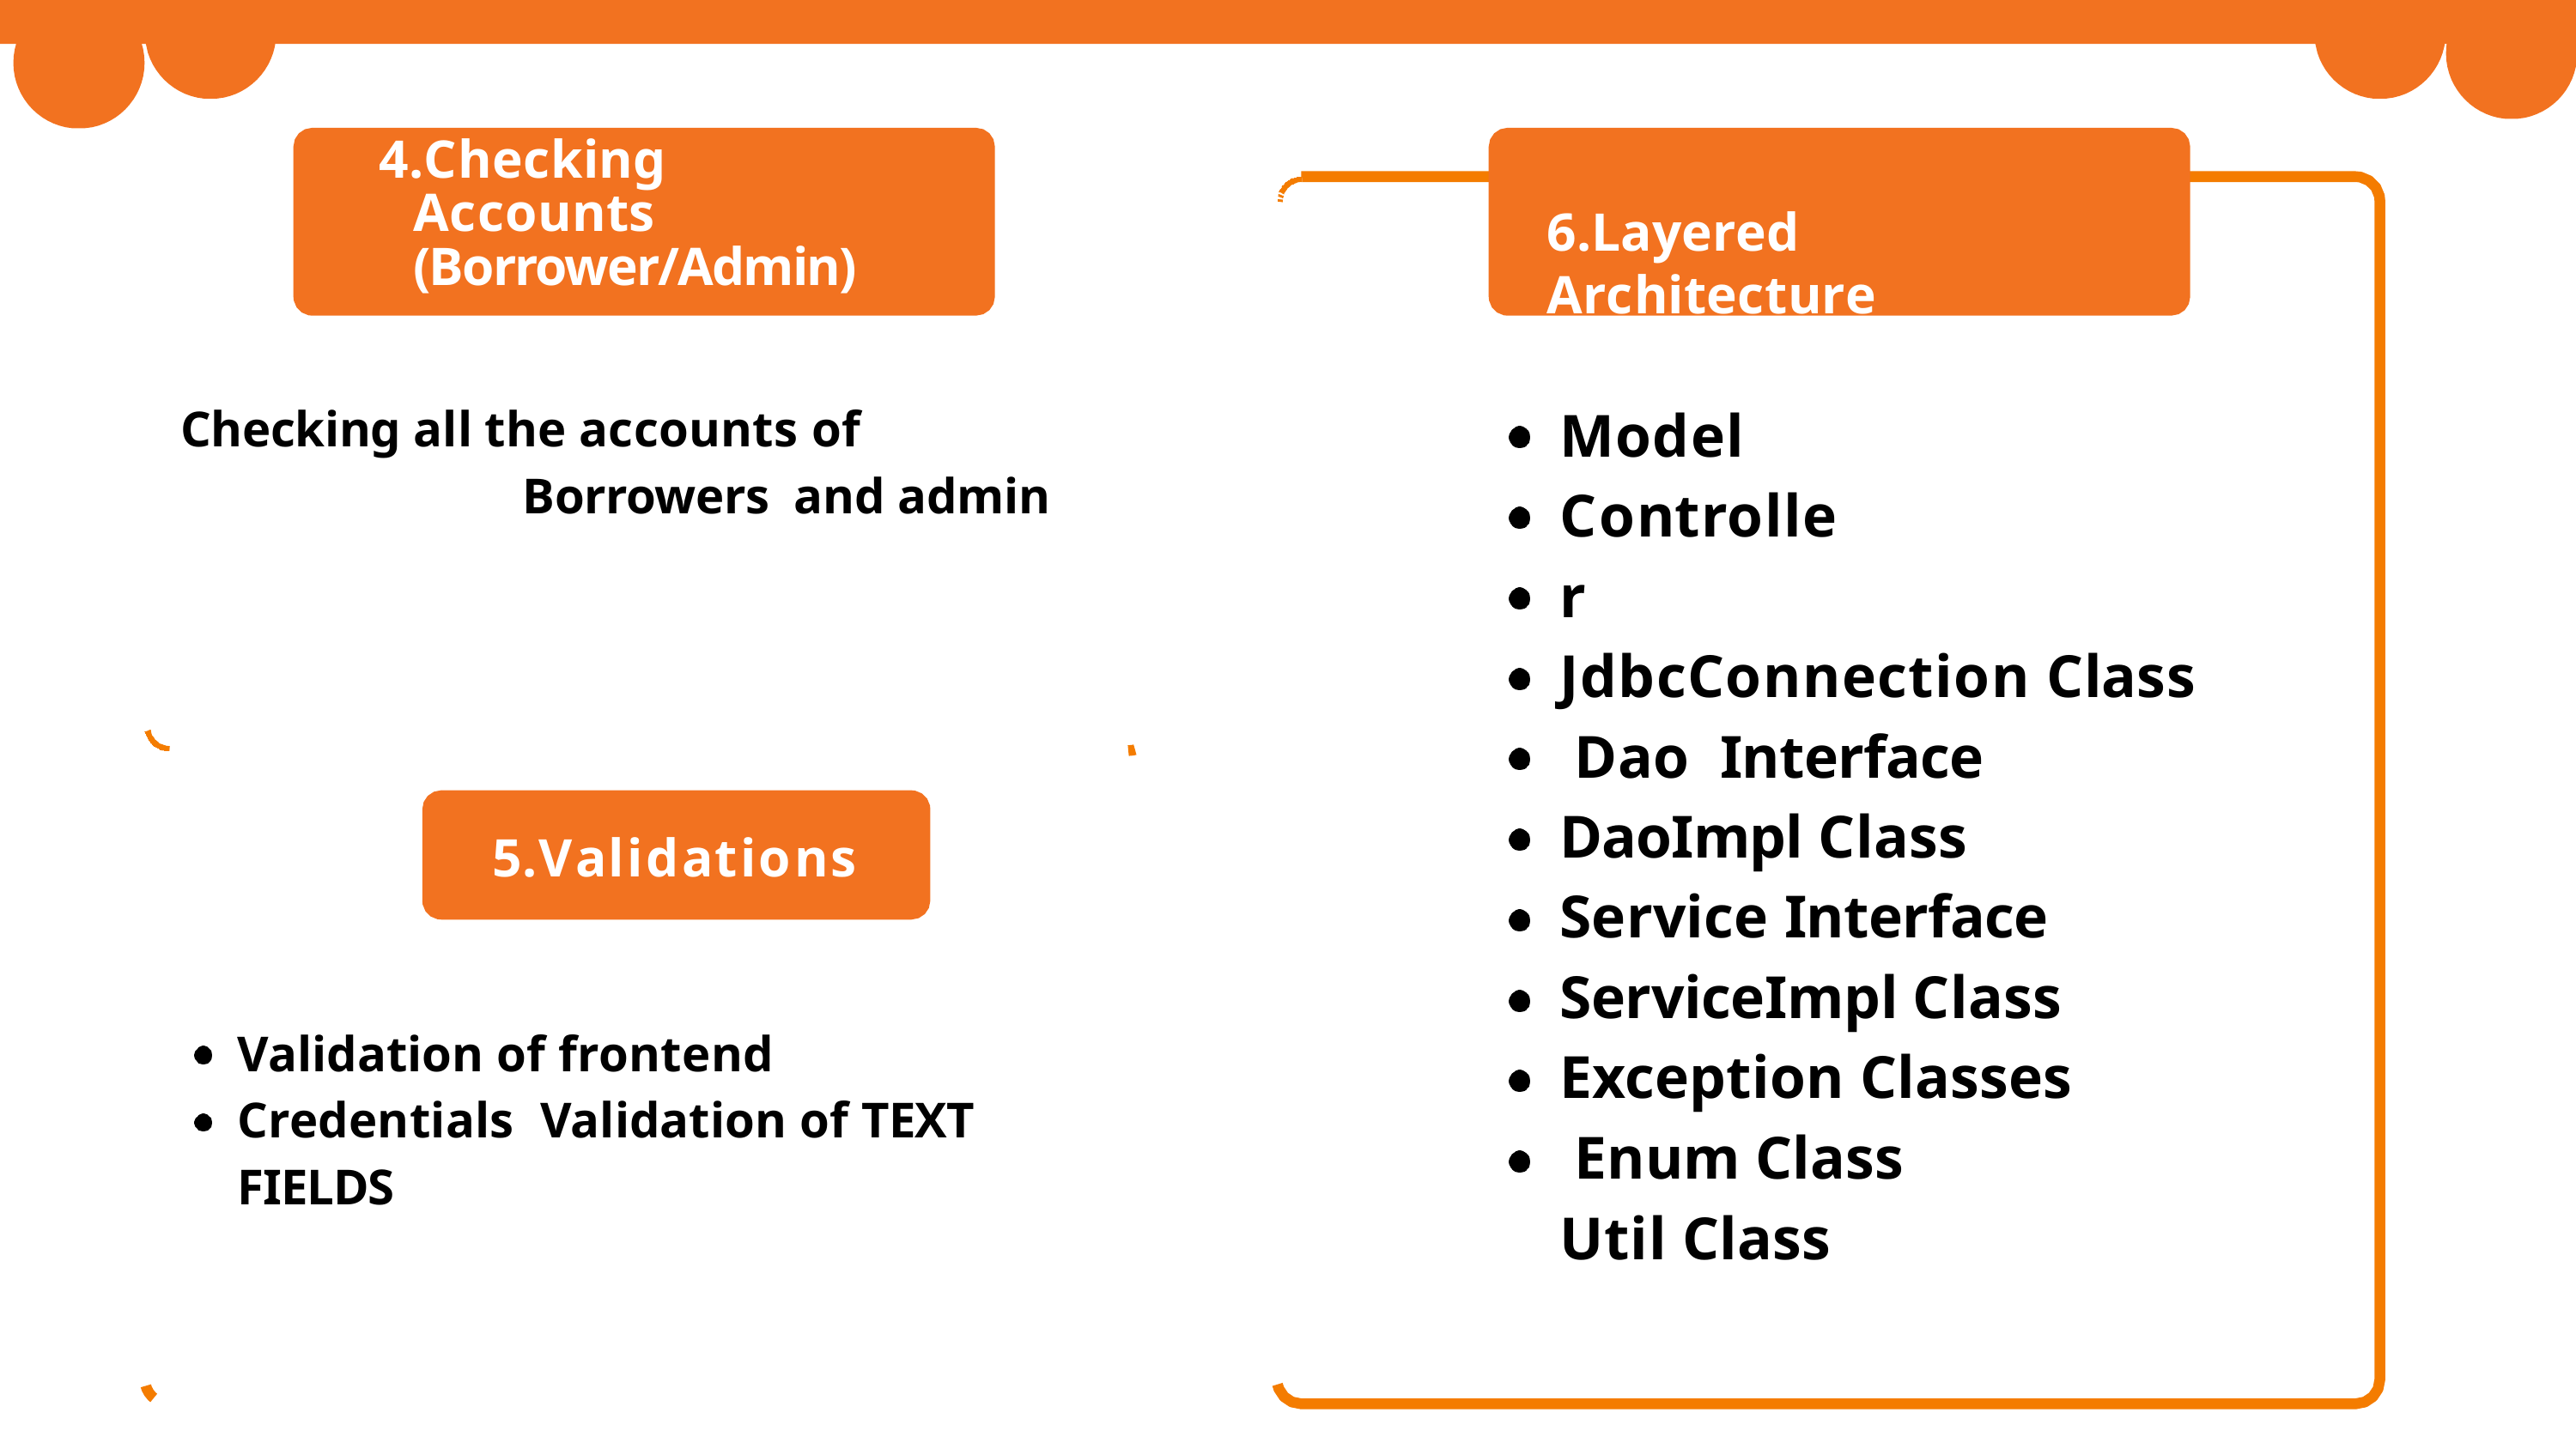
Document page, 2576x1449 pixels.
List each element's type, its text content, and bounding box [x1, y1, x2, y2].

picture [194, 1046, 212, 1064]
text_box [1508, 426, 1531, 1173]
picture [194, 1113, 212, 1131]
text_box Checking all the accounts of Borrowers and admin [179, 388, 1119, 524]
text_box [293, 127, 377, 316]
text_box [422, 790, 931, 920]
text_box [0, 0, 2576, 129]
text_box 5.Validations [490, 822, 862, 888]
text_box Validation of frontend Credentials Validation of TEXT FIELDS [235, 1012, 1062, 1215]
text_box [911, 127, 995, 316]
picture [144, 729, 170, 751]
title 4.Checking Accounts (Borrower/Admin) [377, 124, 911, 377]
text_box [1271, 127, 2386, 1410]
